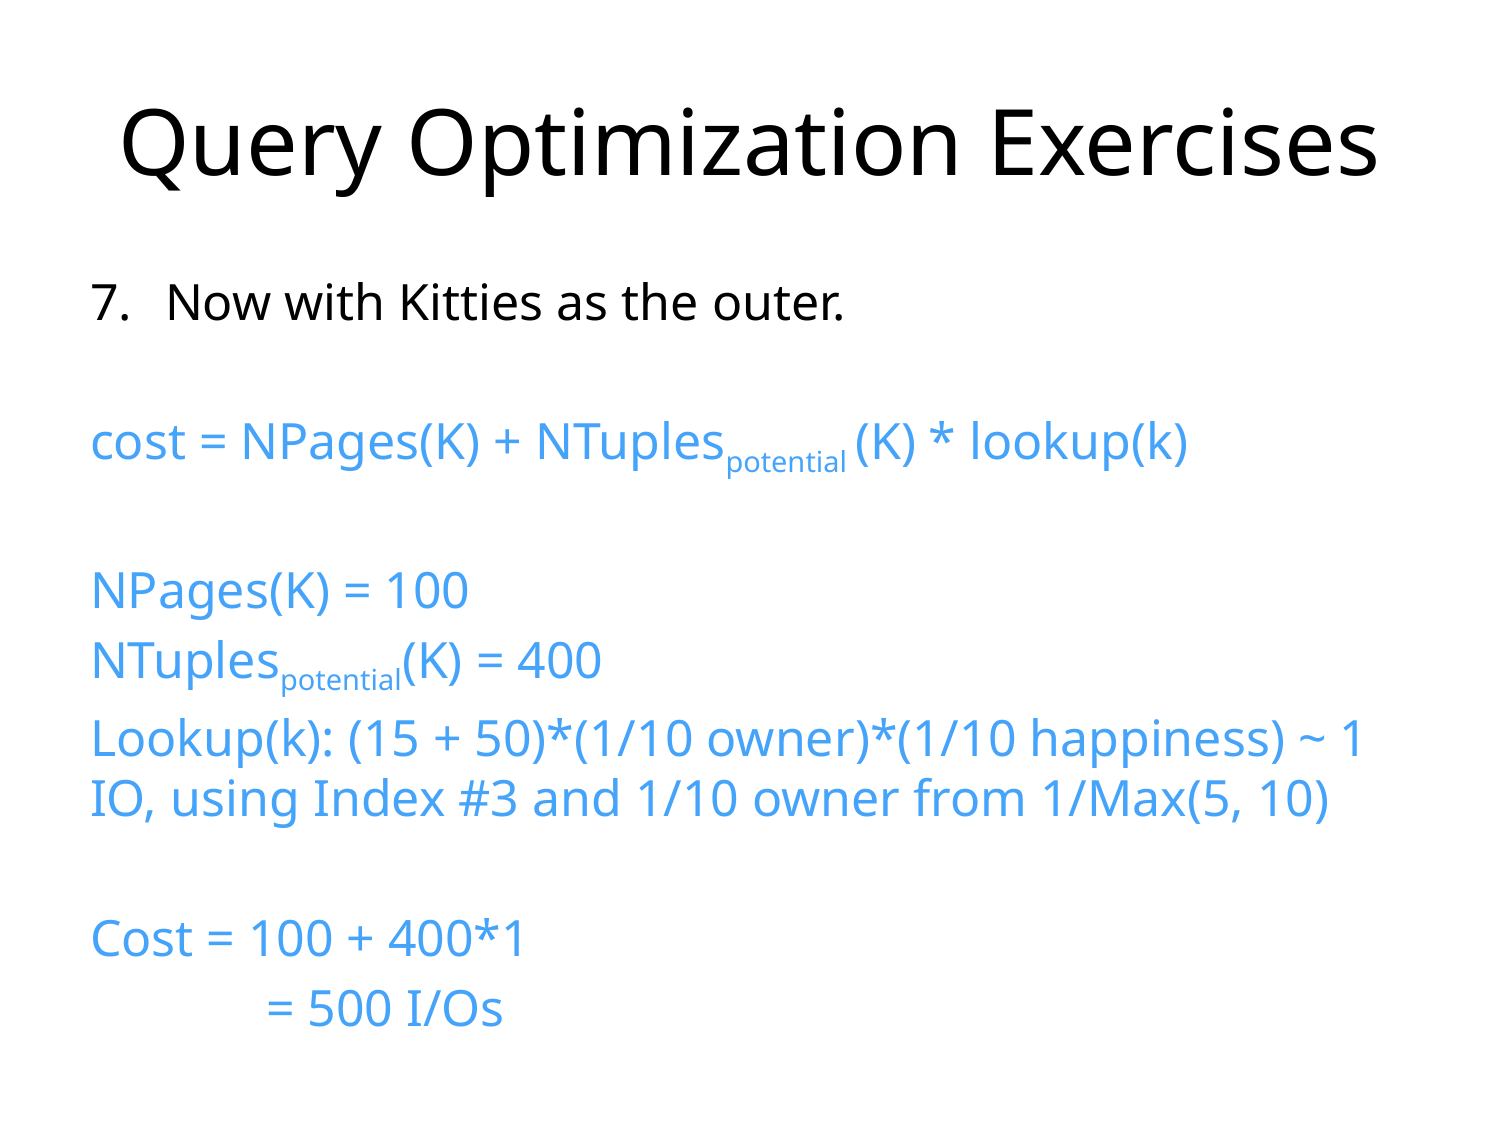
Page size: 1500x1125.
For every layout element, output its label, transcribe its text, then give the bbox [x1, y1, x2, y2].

list Now with Kitties as the outer. cost = NPages(K) + NTuplespotential (K) * lookup(k) NPages(K) = 100 NTuplespotential(K) = 400 Lookup(k): (15 + 50)*(1/10 owner)*(1/10 happiness) ~ 1 IO, using Index #3 and 1/10 owner from 1/Max(5, 10) Cost = 100 + 400*1 = 500 I/Os [75, 262, 1425, 1095]
title Query Optimization Exercises [75, 45, 1425, 233]
